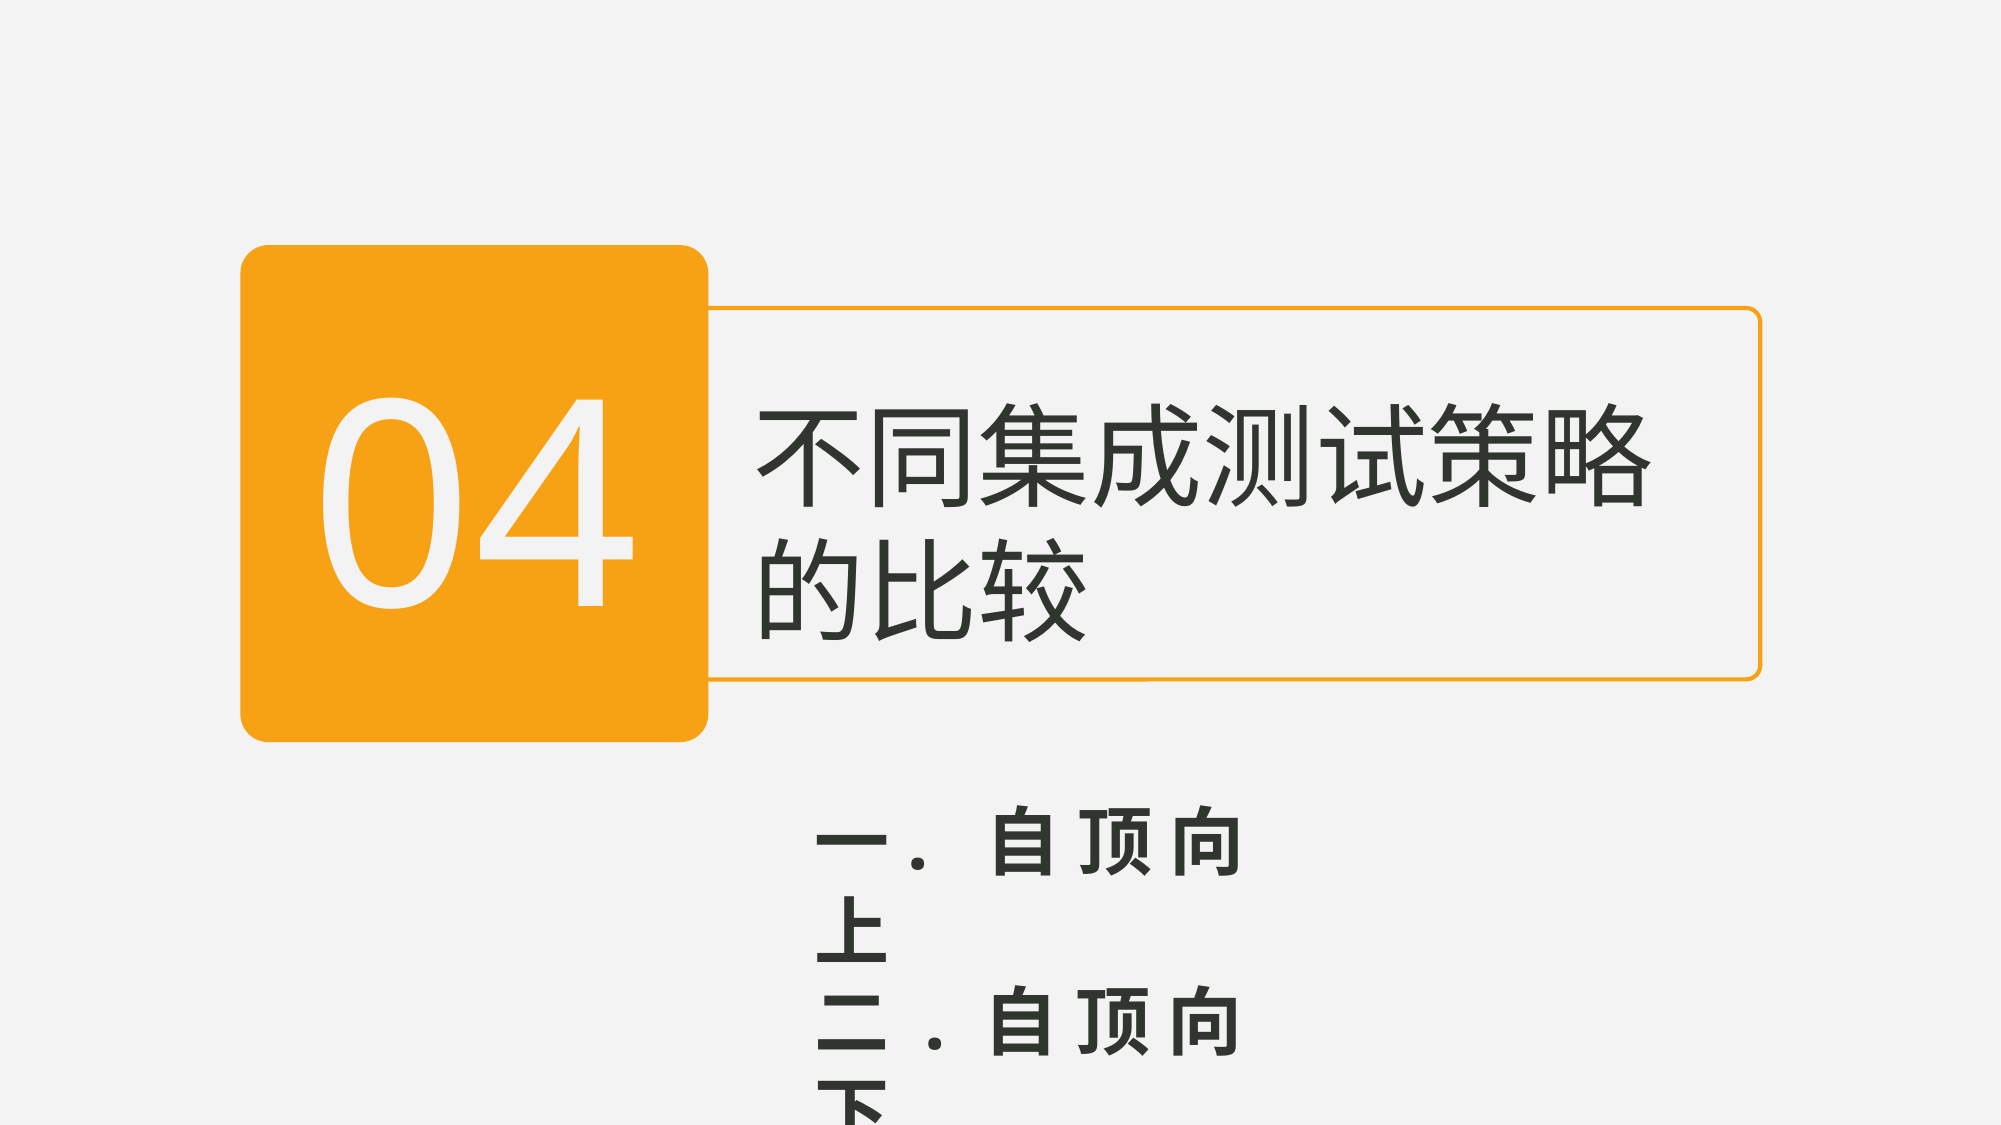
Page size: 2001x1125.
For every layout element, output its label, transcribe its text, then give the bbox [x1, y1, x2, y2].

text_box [240, 244, 709, 743]
text_box 不同集成测试策略的比较 [738, 378, 1690, 664]
text_box [713, 305, 1763, 682]
text_box 一. 自 顶 向 上 二 . 自 顶 向 下 [799, 786, 1316, 1125]
